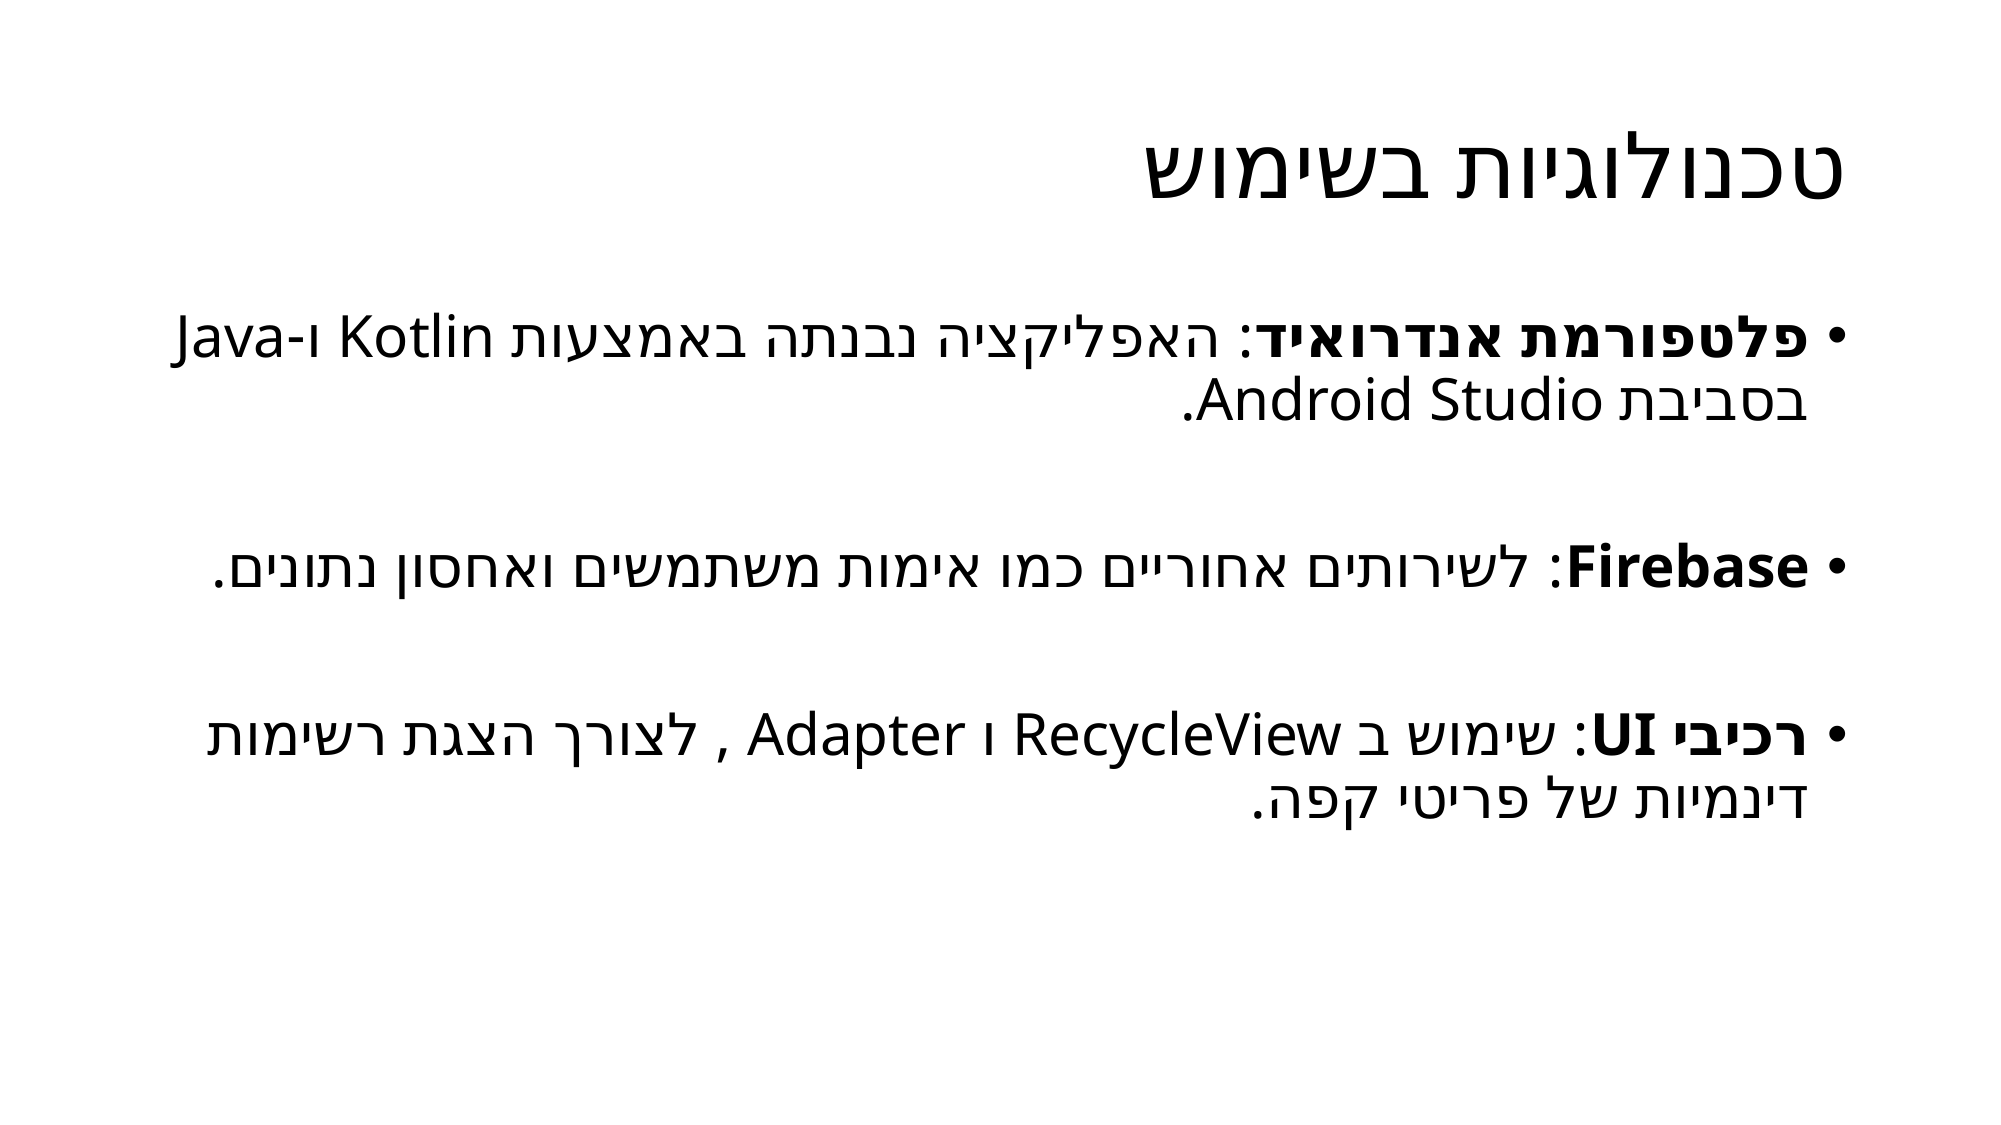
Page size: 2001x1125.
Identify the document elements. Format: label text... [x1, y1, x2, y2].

title טכנולוגיות בשימוש [137, 59, 1863, 278]
list פלטפורמת אנדרואיד: האפליקציה נבנתה באמצעות Kotlin ו-Java בסביבת Android Studio. Firebase: לשירותים אחוריים כמו אימות משתמשים ואחסון נתונים. רכיבי UI: שימוש ב RecycleView ו Adapter , לצורך הצגת רשימות דינמיות של פריטי קפה. [137, 299, 1863, 1014]
